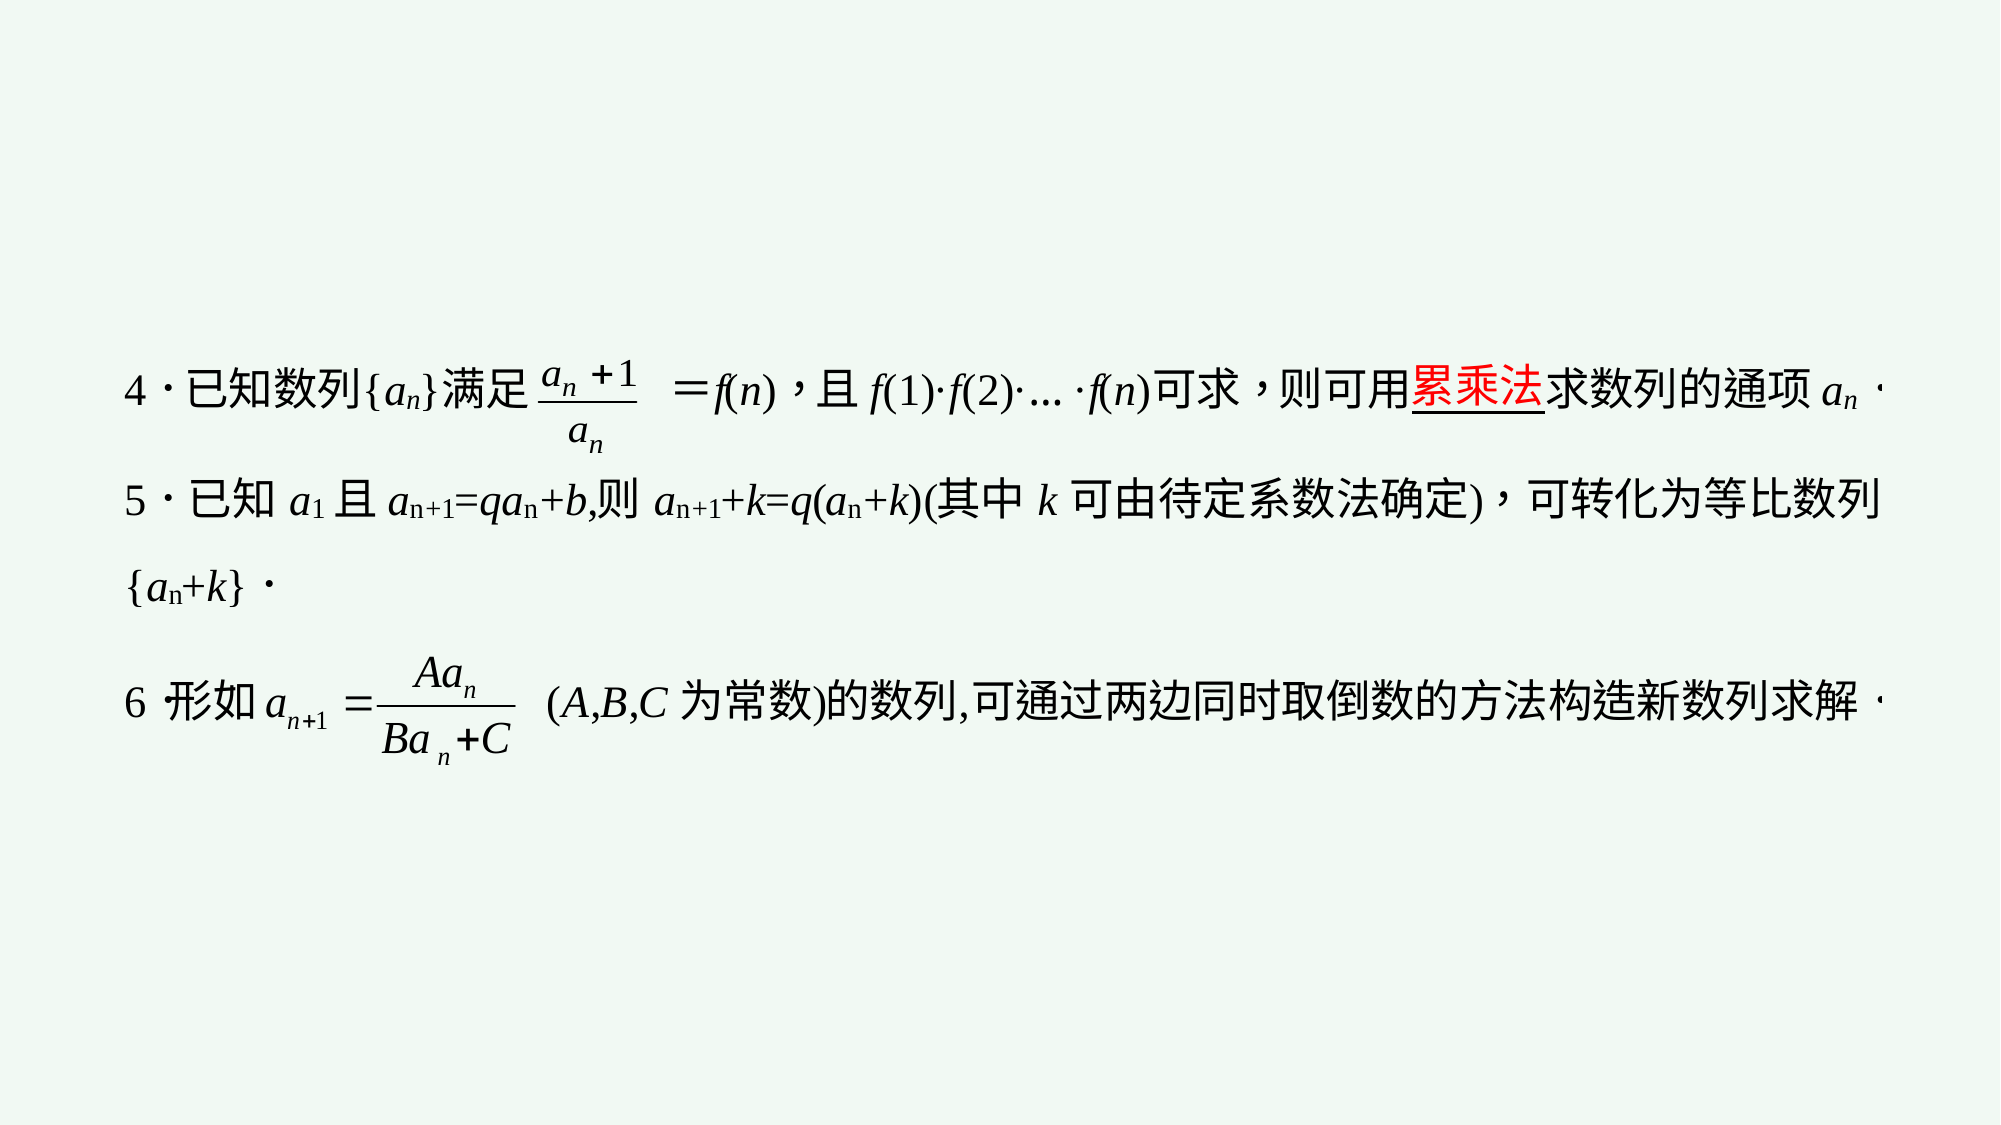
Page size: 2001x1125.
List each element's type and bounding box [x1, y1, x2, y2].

text_box [1410, 333, 2000, 506]
text_box [124, 335, 1882, 807]
